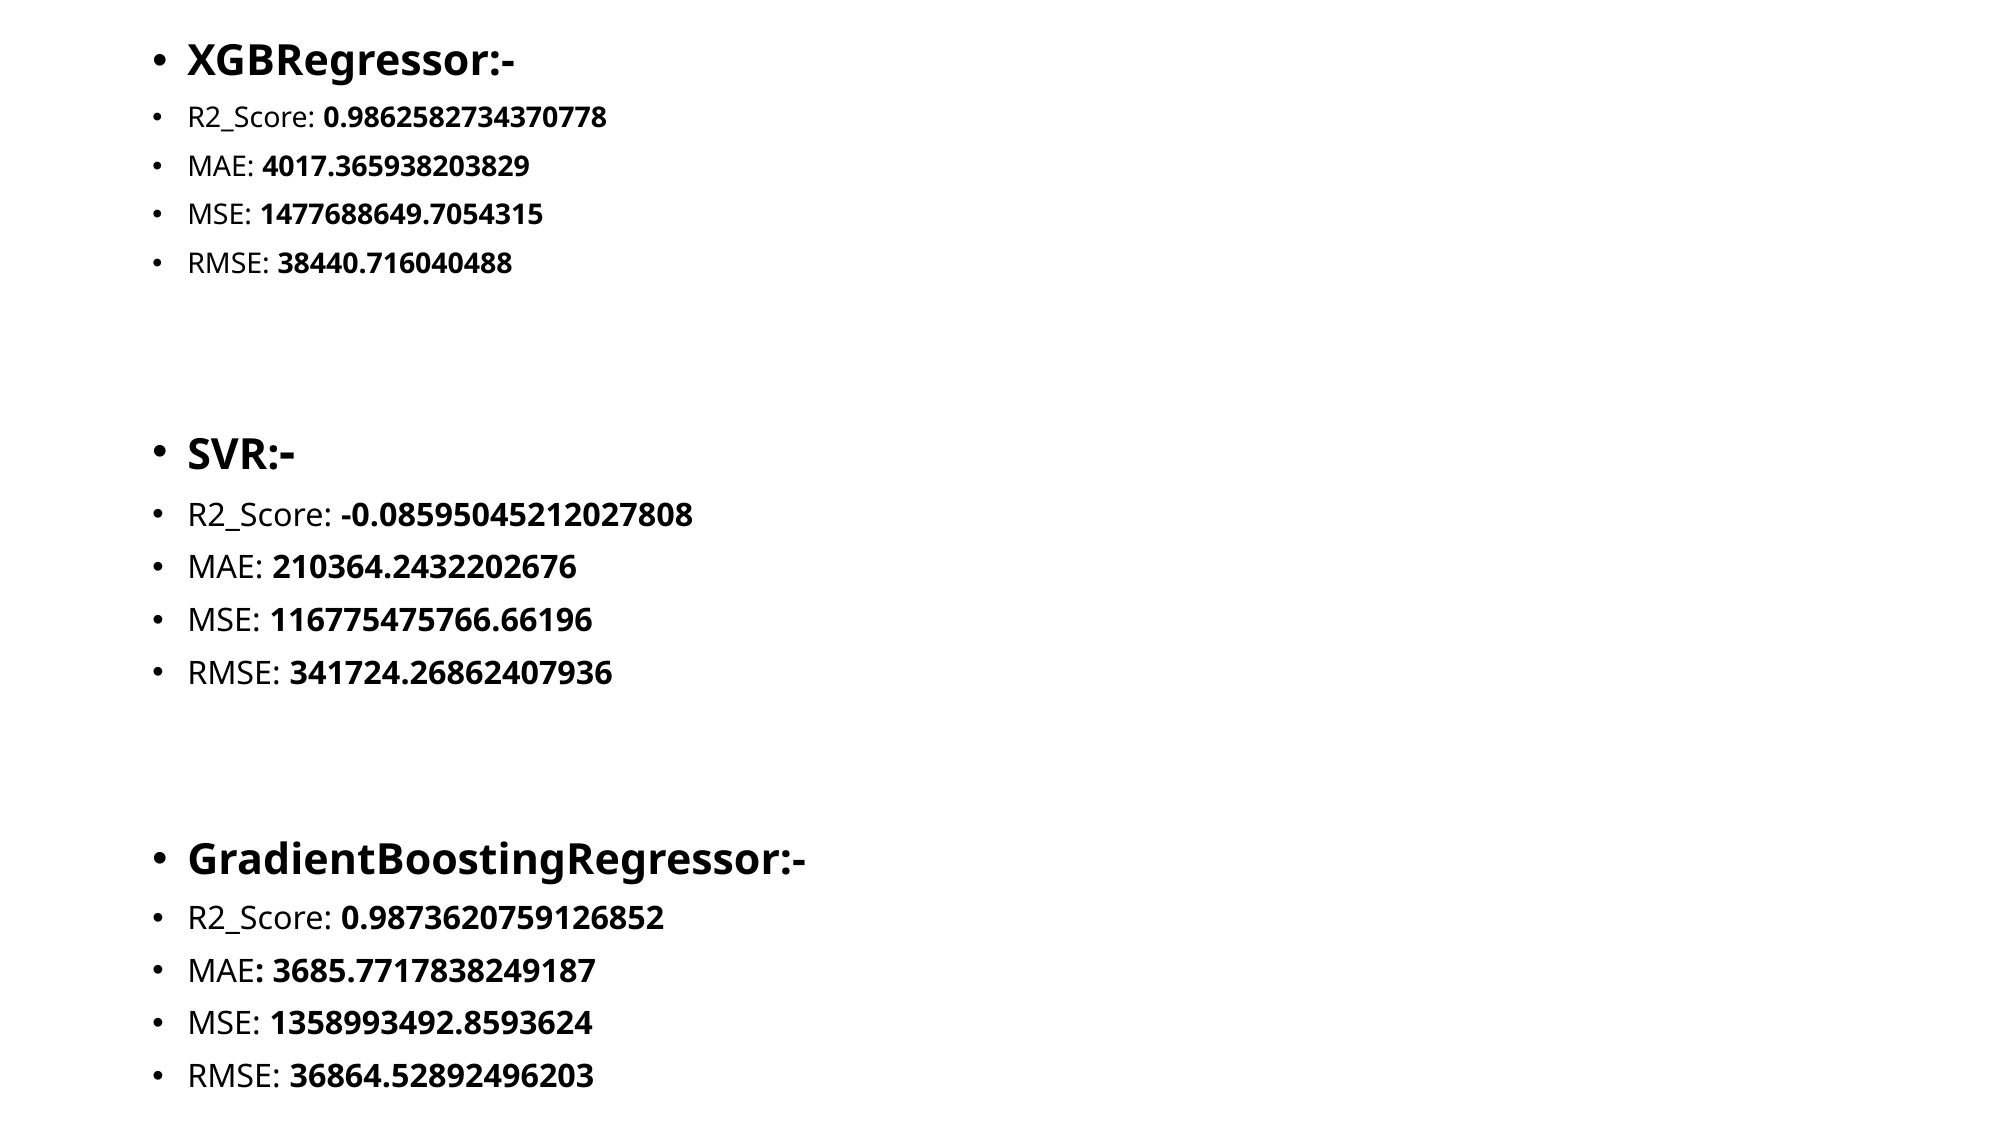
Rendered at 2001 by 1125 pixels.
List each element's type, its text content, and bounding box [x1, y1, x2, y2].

list XGBRegressor:- R2_Score: 0.9862582734370778 MAE: 4017.365938203829 MSE: 1477688649.7054315 RMSE: 38440.716040488 SVR:- R2_Score: -0.08595045212027808 MAE: 210364.2432202676 MSE: 116775475766.66196 RMSE: 341724.26862407936 GradientBoostingRegressor:- R2_Score: 0.9873620759126852 MAE: 3685.7717838249187 MSE: 1358993492.8593624 RMSE: 36864.52892496203 [137, 31, 1863, 1108]
